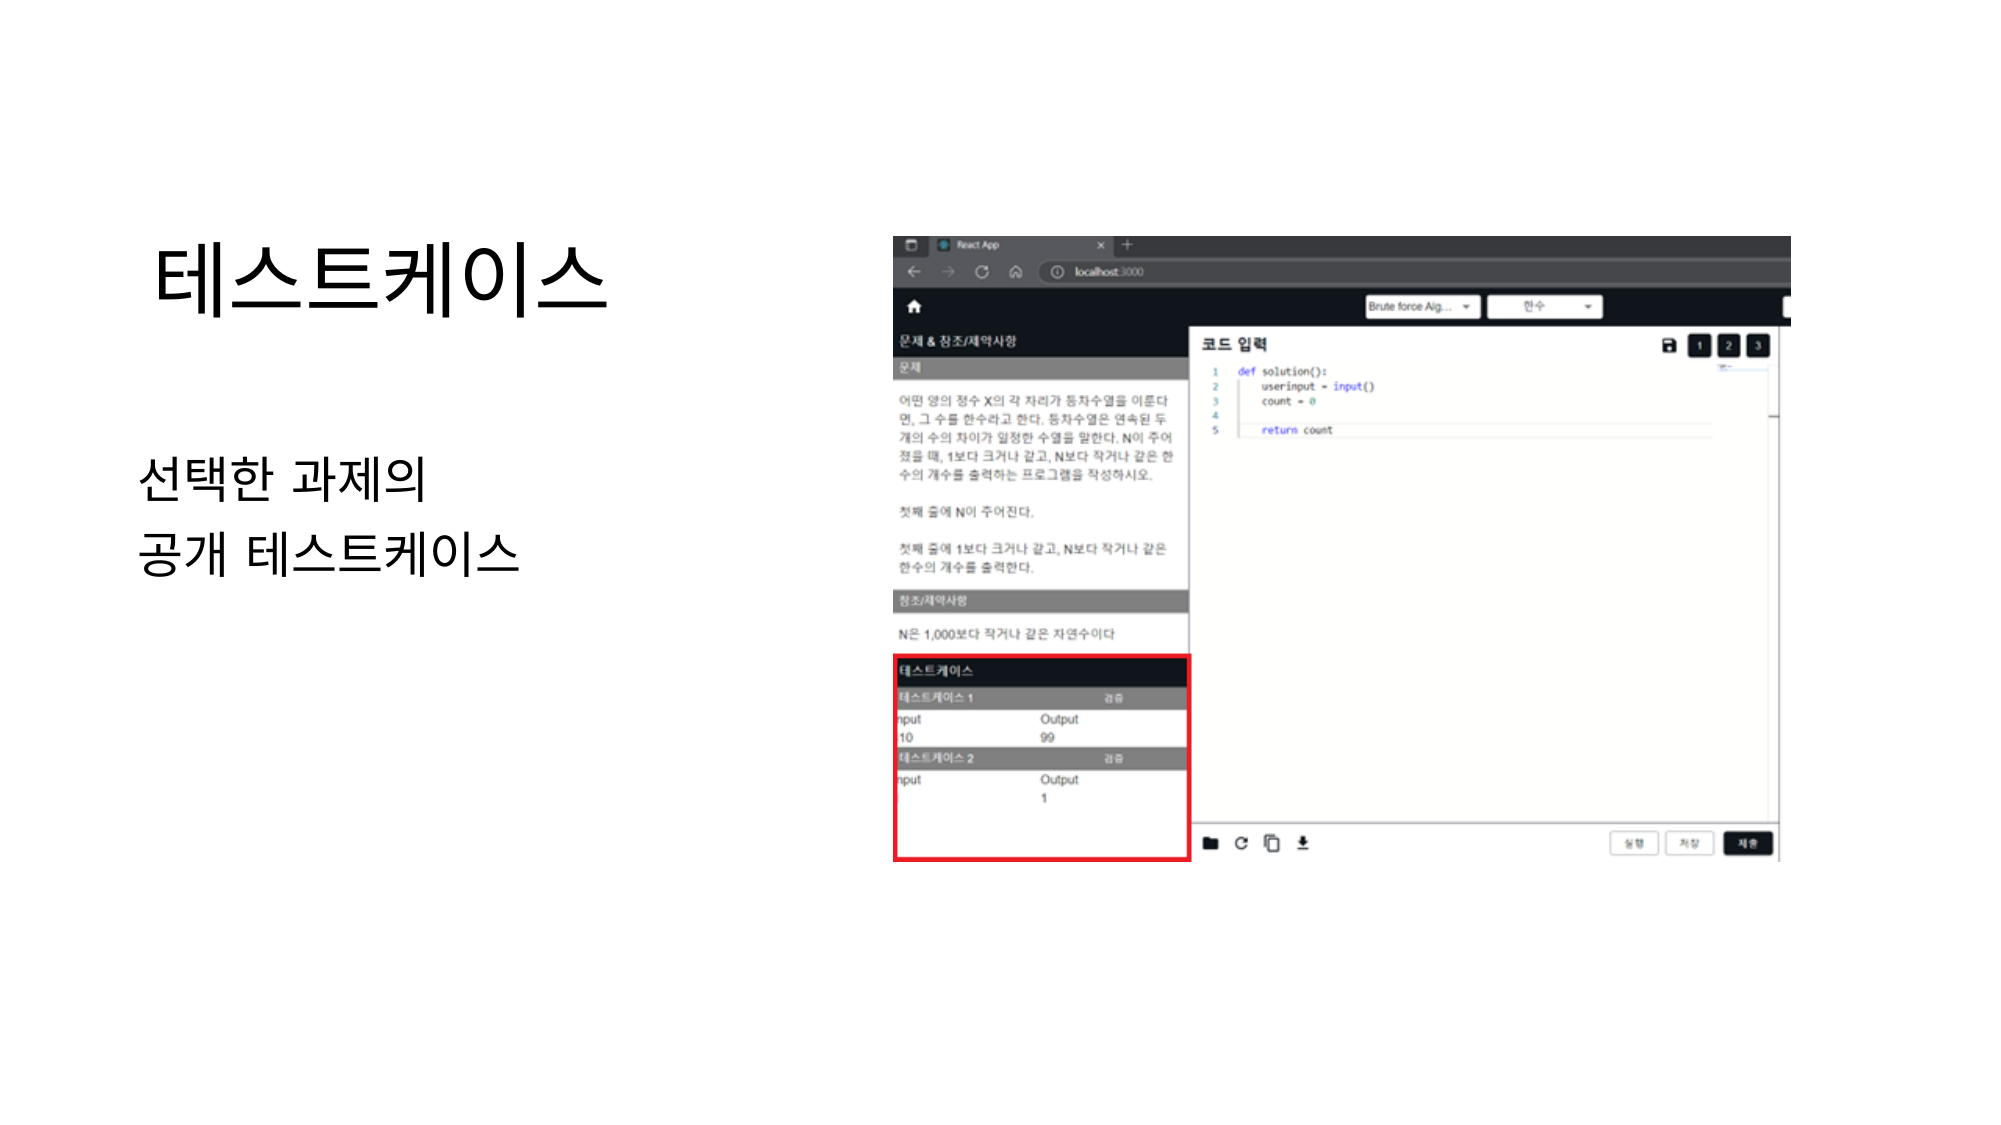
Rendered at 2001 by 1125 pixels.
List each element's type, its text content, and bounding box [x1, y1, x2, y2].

text_box 선택한 과제의 공개 테스트케이스 [123, 337, 783, 963]
picture [893, 236, 1791, 862]
title 테스트케이스 [137, 75, 783, 337]
